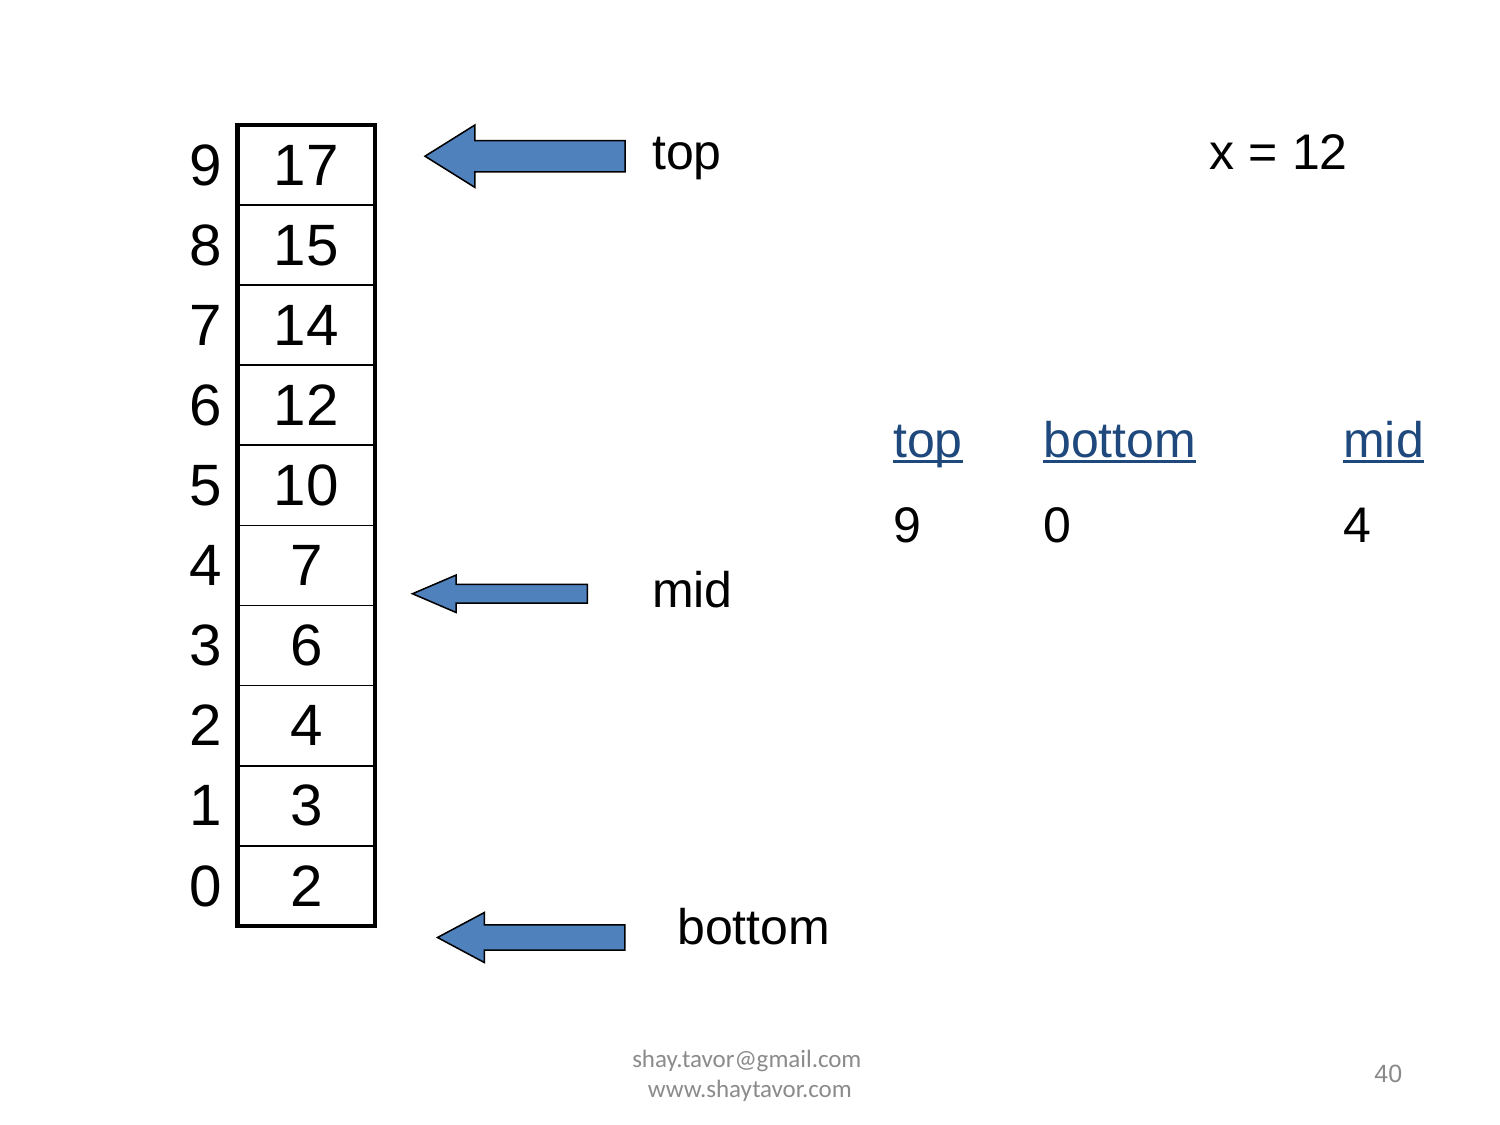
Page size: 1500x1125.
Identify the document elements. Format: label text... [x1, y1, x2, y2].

text_box [437, 912, 625, 963]
footer shay.tavor@gmail.com www.shaytavor.com [512, 1042, 988, 1103]
table_header 17 [240, 127, 373, 204]
table_cell 2 [240, 847, 373, 924]
text_box bottom [662, 887, 913, 963]
table_cell 6 [240, 606, 373, 685]
table_cell 4 [240, 686, 373, 765]
text_box [425, 124, 626, 188]
table_cell 5 [113, 445, 235, 525]
table_cell 3 [240, 767, 373, 845]
table_cell 1 [113, 766, 235, 846]
text_box mid [637, 549, 800, 625]
text_box top bottom mid 9 0 4 [878, 399, 1491, 560]
table_cell 14 [240, 286, 373, 364]
text_box top [637, 112, 850, 188]
table_cell 15 [240, 206, 373, 284]
table_cell 7 [113, 285, 235, 365]
slide_number 40 [1359, 1042, 1425, 1103]
table_cell 2 [113, 686, 235, 766]
table_cell 3 [113, 605, 235, 686]
table_cell 4 [113, 525, 235, 605]
table_header 9 [113, 125, 235, 205]
table_cell 7 [240, 526, 373, 605]
table_cell 10 [240, 446, 373, 525]
table_cell 12 [240, 366, 373, 444]
table_cell 0 [113, 846, 235, 926]
text_box [412, 575, 588, 613]
table_cell 8 [113, 205, 235, 285]
table_cell 6 [113, 365, 235, 445]
text_box x = 12 [875, 112, 1363, 188]
